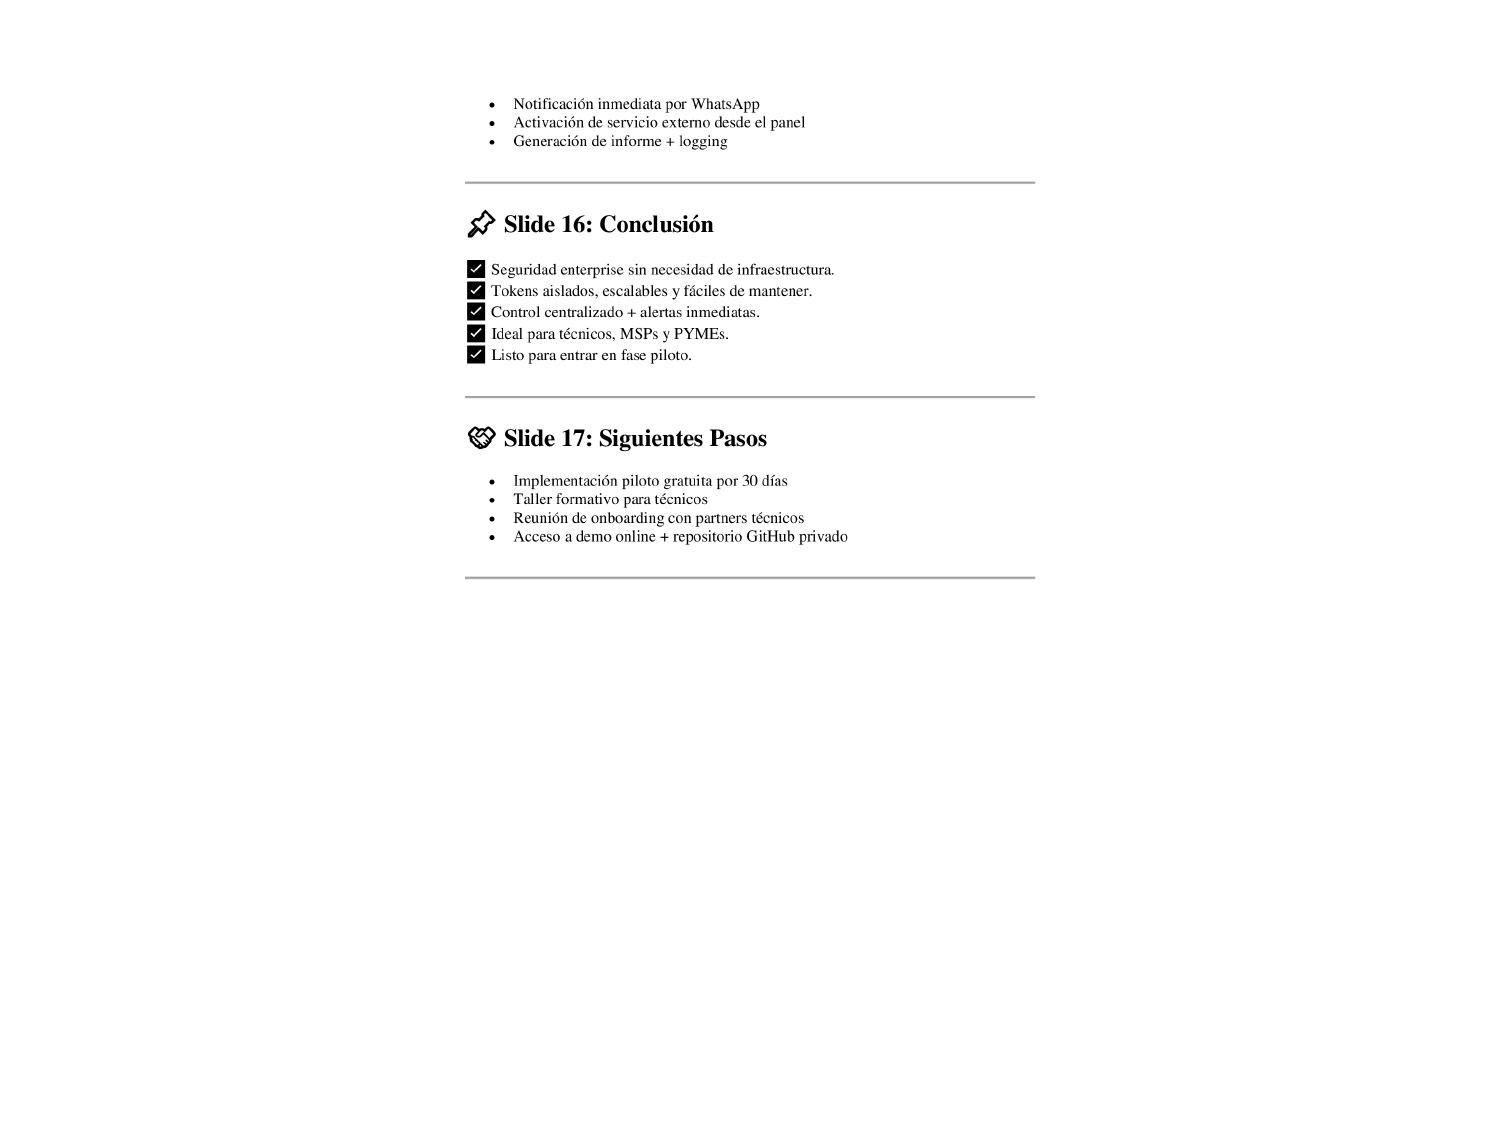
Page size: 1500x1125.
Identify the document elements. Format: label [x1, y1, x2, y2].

picture [350, 0, 1150, 1125]
